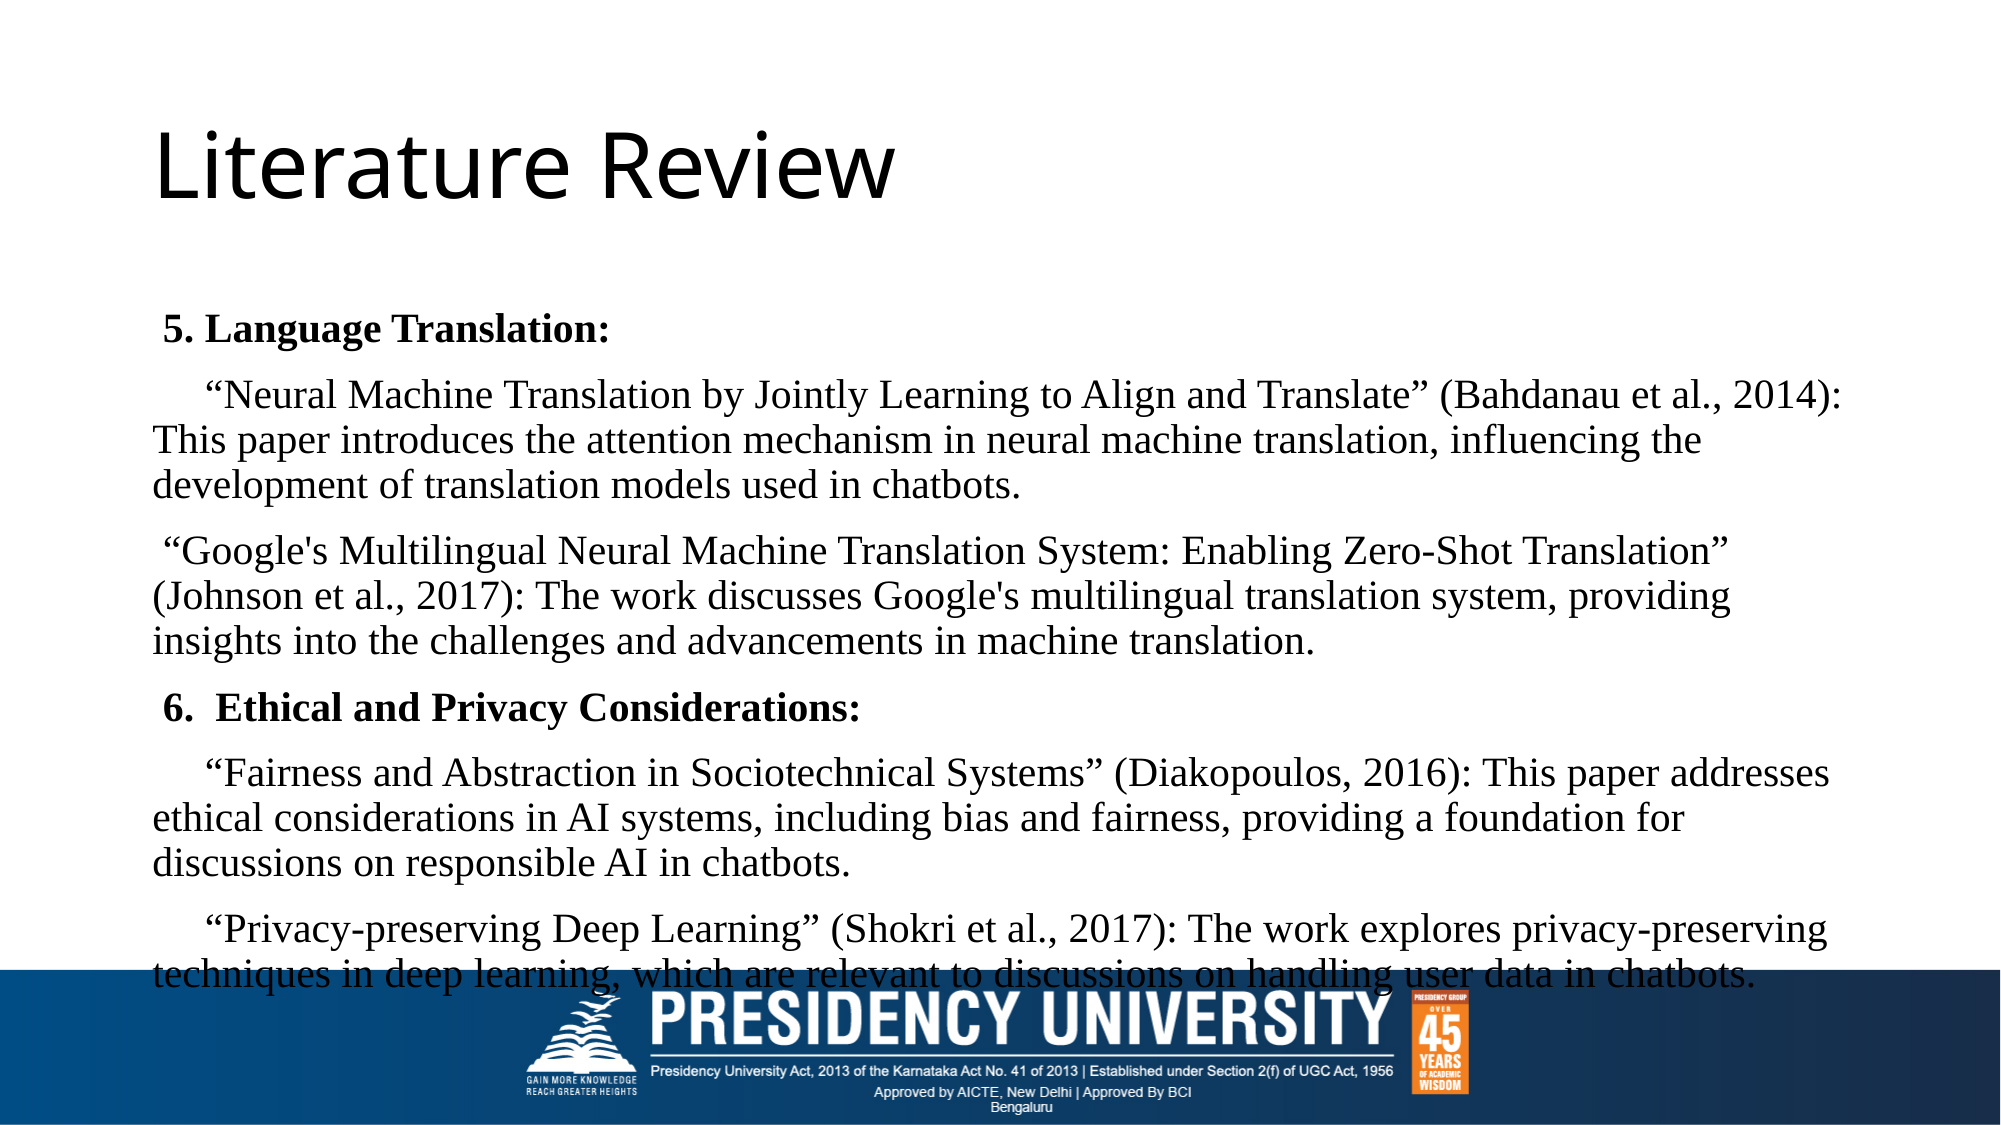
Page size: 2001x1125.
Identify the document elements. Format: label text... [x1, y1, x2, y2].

picture [0, 0, 2001, 1125]
title Literature Review [137, 59, 1863, 278]
list 5. Language Translation: “Neural Machine Translation by Jointly Learning to Align and Translate” (Bahdanau et al., 2014): This paper introduces the attention mechanism in neural machine translation, influencing the development of translation models used in chatbots. “Google's Multilingual Neural Machine Translation System: Enabling Zero-Shot Translation” (Johnson et al., 2017): The work discusses Google's multilingual translation system, providing insights into the challenges and advancements in machine translation. 6. Ethical and Privacy Considerations: “Fairness and Abstraction in Sociotechnical Systems” (Diakopoulos, 2016): This paper addresses ethical considerations in AI systems, including bias and fairness, providing a foundation for discussions on responsible AI in chatbots. “Privacy-preserving Deep Learning” (Shokri et al., 2017): The work explores privacy-preserving techniques in deep learning, which are relevant to discussions on handling user data in chatbots. [137, 299, 1863, 1014]
